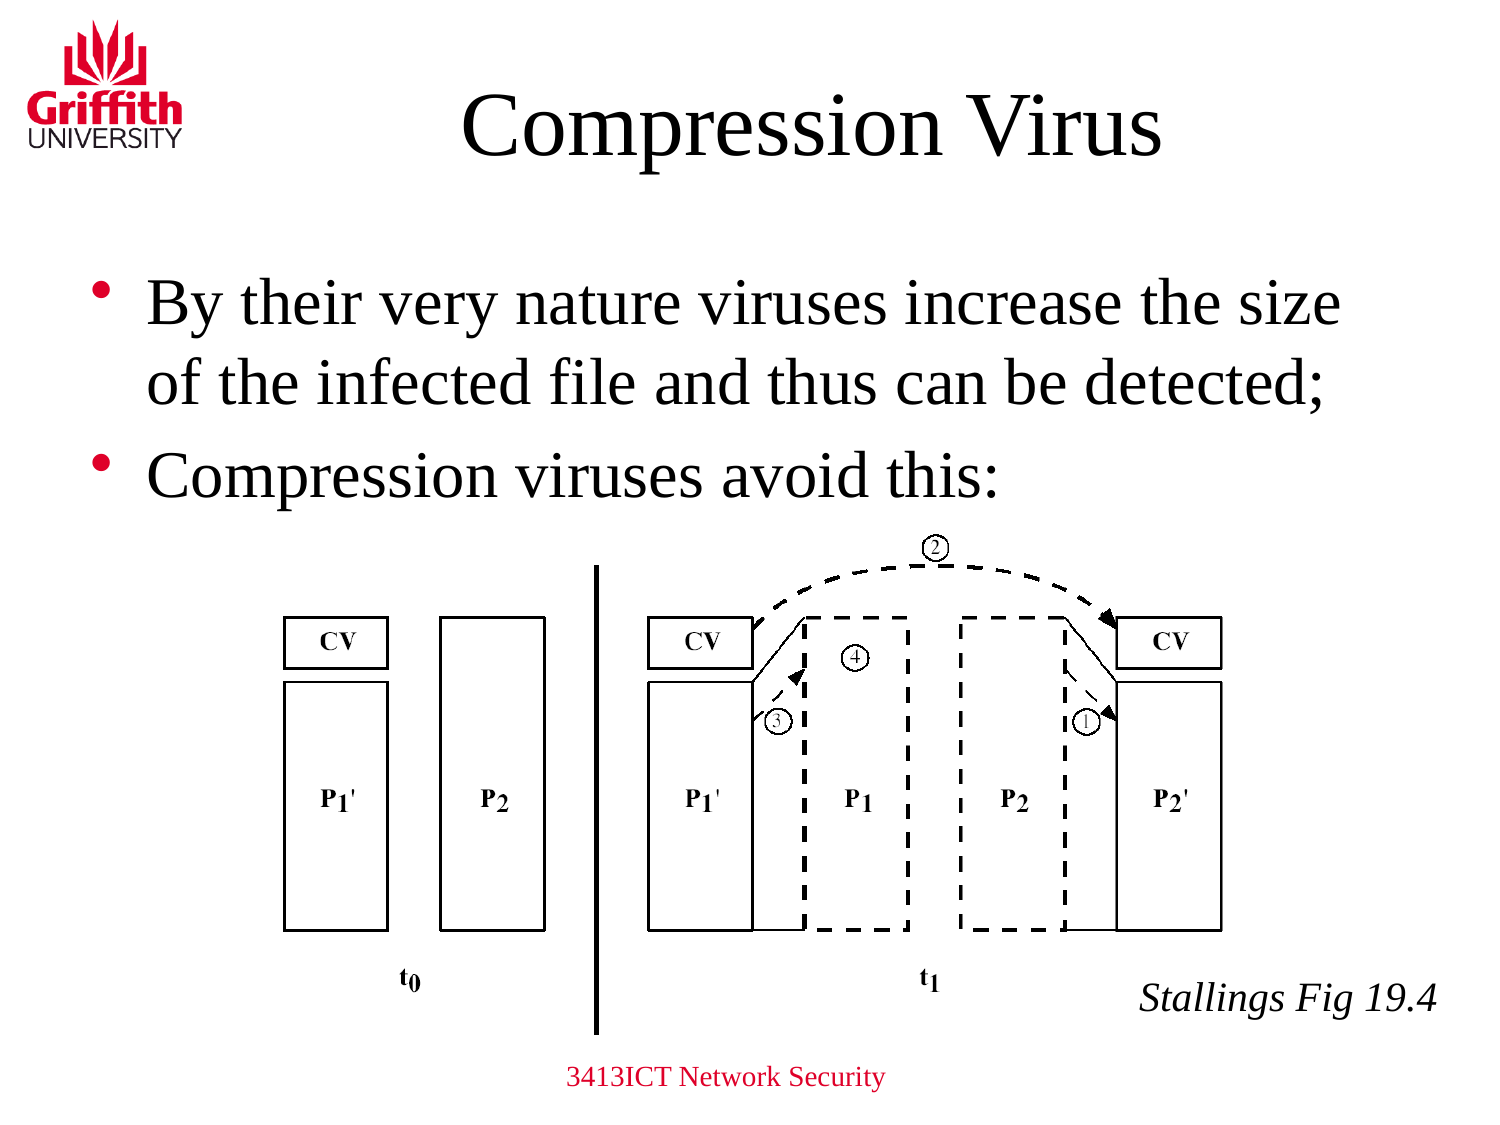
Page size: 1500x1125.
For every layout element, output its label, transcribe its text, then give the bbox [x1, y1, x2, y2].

picture [274, 524, 1238, 1047]
text_box Stallings Fig 19.4 [1241, 962, 1453, 1028]
footer 3413ICT Network Security [430, 1055, 1022, 1101]
picture [23, 15, 186, 151]
list By their very nature viruses increase the size of the infected file and thus can be detected; Compression viruses avoid this: [74, 249, 1426, 1051]
title Compression Virus [187, 24, 1438, 213]
